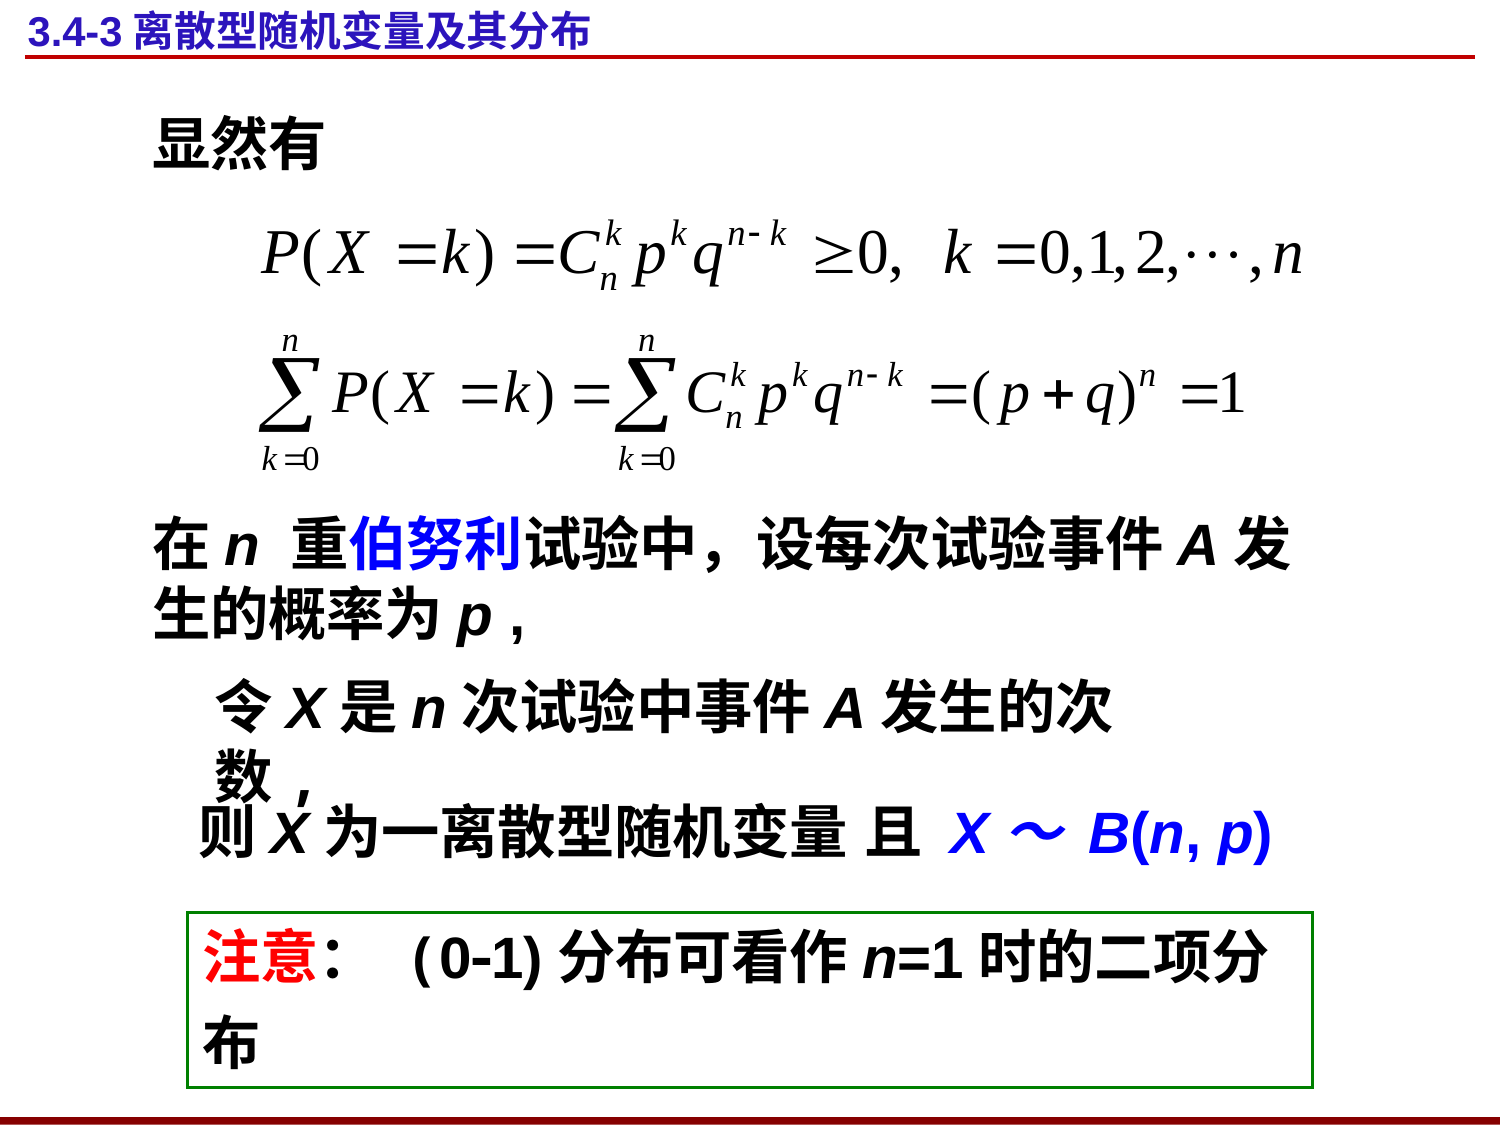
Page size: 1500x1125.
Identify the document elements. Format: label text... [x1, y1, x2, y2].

text_box 在n 重伯努利试验中，设每次试验事件A发生的概率为p , [137, 499, 1338, 655]
text_box 则X为一离散型随机变量 [183, 787, 850, 873]
text_box 令X是n次试验中事件A发生的次数, [199, 662, 1175, 787]
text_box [249, 312, 1251, 482]
text_box 注意： (01)分布可看作n=1时的二项分布 [187, 912, 1313, 1088]
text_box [249, 204, 1313, 304]
title 3.4-3离散型随机变量及其分布 [12, 6, 1304, 53]
text_box 且 X～ B(n, p) [850, 787, 1358, 873]
text_box 显然有 [137, 99, 350, 185]
